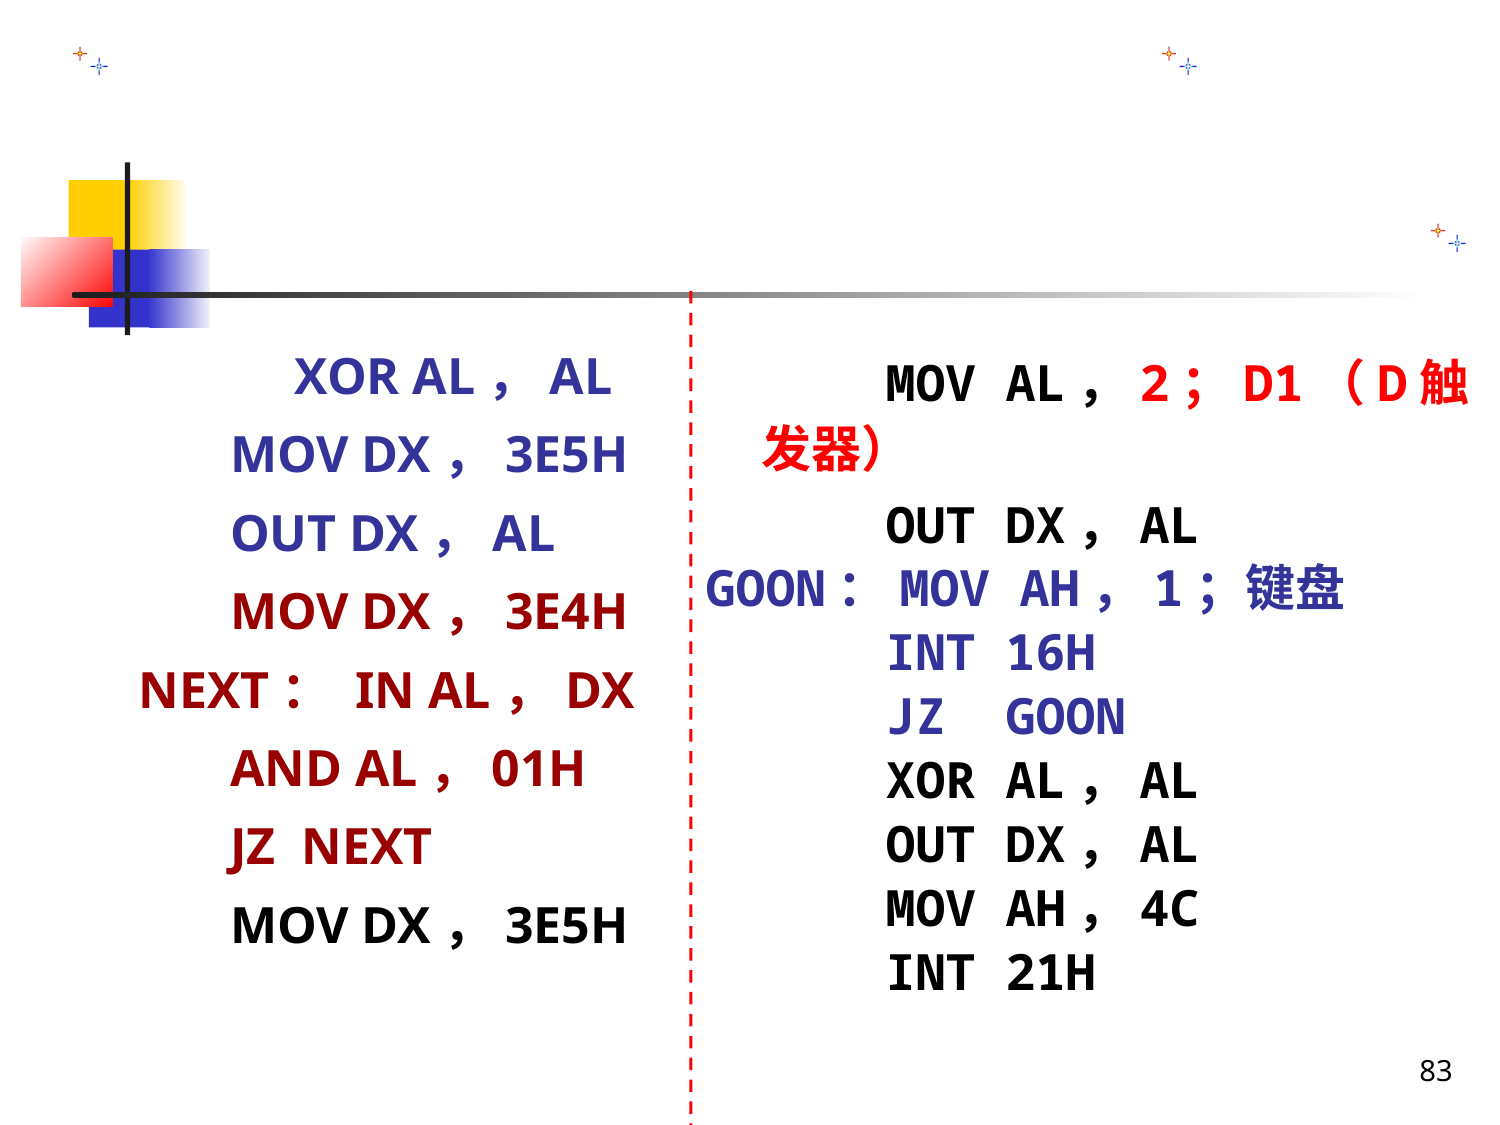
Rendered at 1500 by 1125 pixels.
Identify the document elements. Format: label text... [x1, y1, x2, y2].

picture [1151, 42, 1202, 93]
list XOR AL，AL MOV DX，3E5H OUT DX，AL MOV DX，3E4H NEXT： IN AL，DX AND AL，01H JZ NEXT MOV DX，3E5H [123, 330, 727, 988]
text_box MOV AL，2；D1（D触发器） OUT DX，AL GOON：MOV AH，1；键盘 INT 16H JZ GOON XOR AL，AL OUT DX，AL MOV AH，4C INT 21H [690, 337, 1500, 988]
text_box 83 [1155, 1024, 1468, 1100]
picture [1420, 219, 1471, 270]
picture [62, 42, 113, 93]
